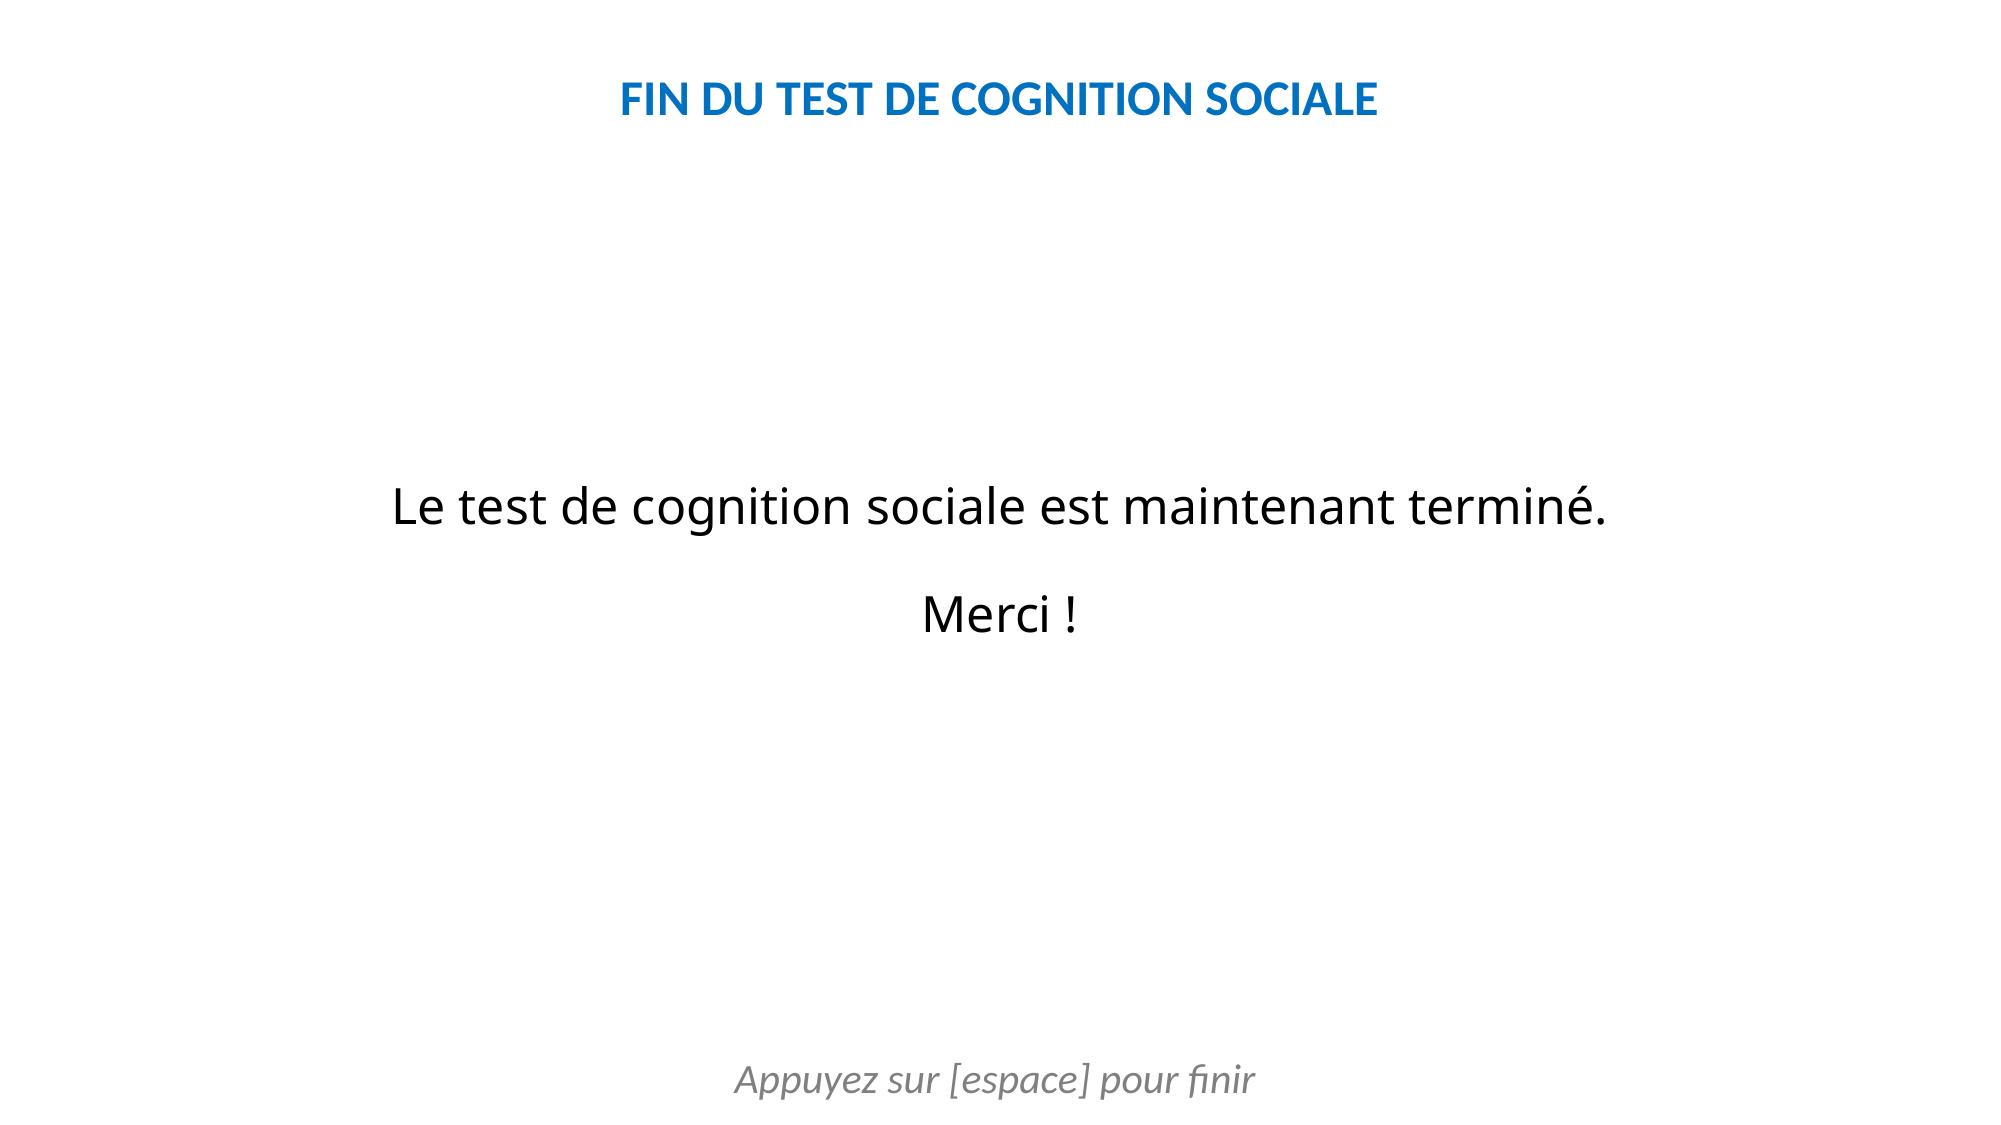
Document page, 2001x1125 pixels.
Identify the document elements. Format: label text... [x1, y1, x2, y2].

title Le test de cognition sociale est maintenant terminé. Merci ! [308, 387, 1692, 738]
text_box Appuyez sur [espace] pour finir [719, 1044, 1271, 1110]
text_box FIN DU TEST DE COGNITION SOCIALE [584, 57, 1416, 133]
